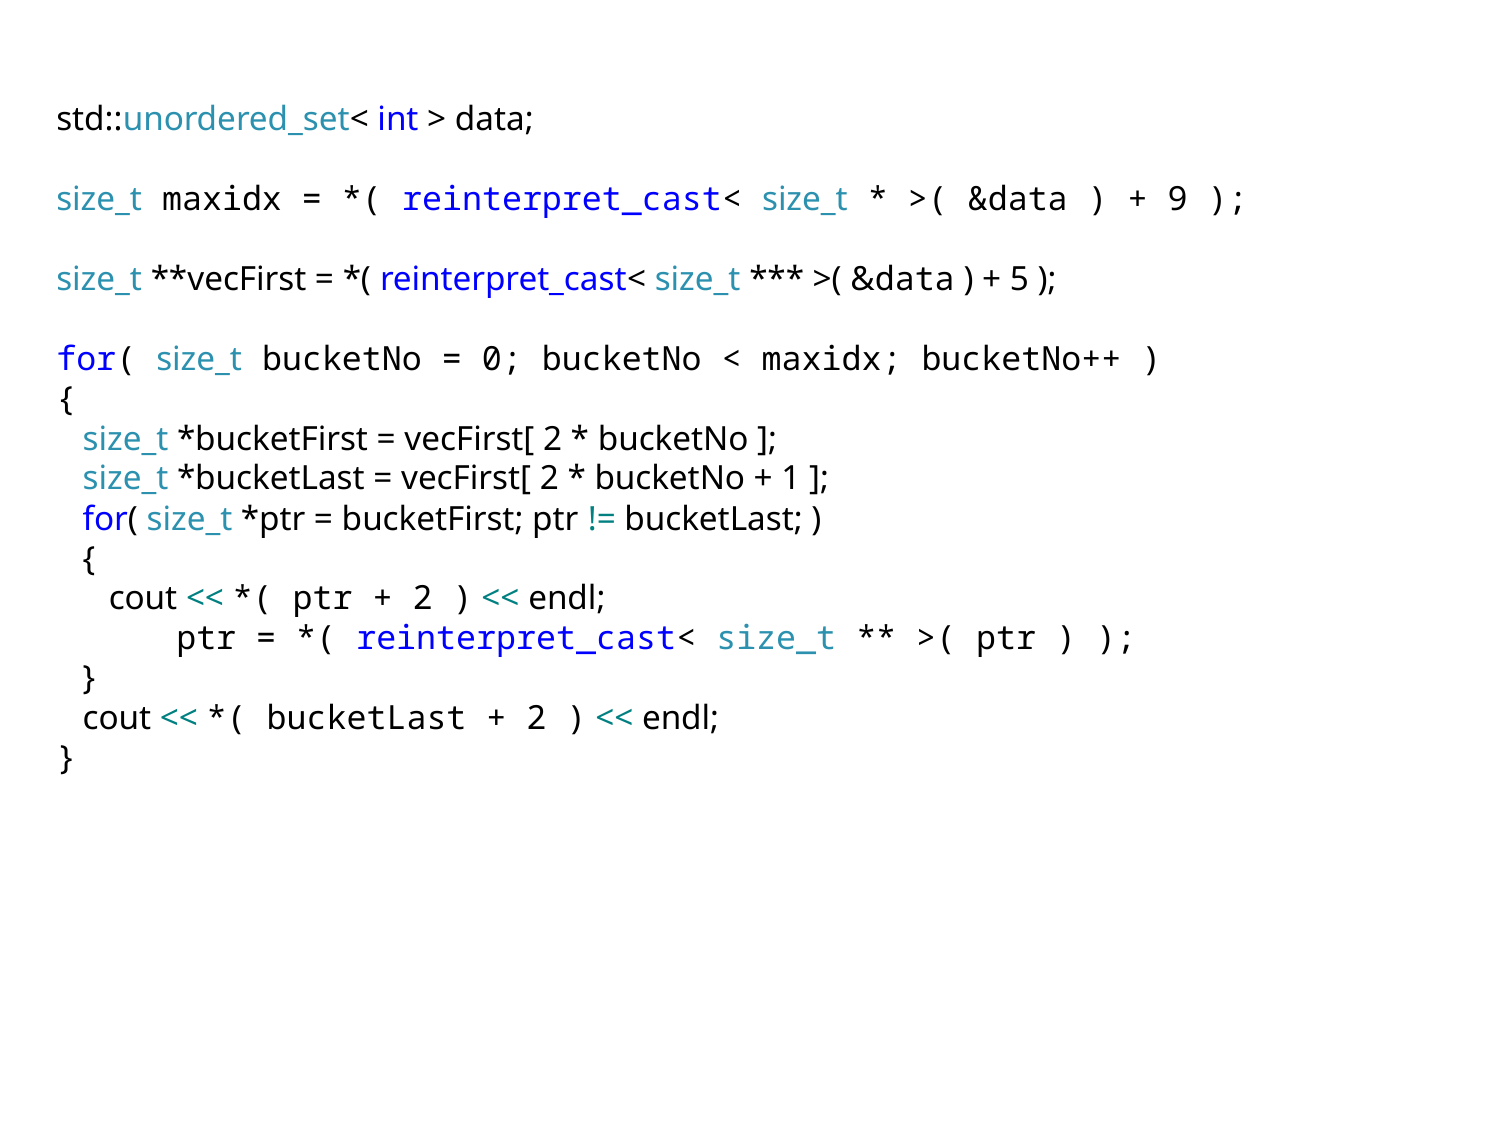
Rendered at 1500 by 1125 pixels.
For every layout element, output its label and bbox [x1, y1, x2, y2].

list [41, 90, 1459, 799]
